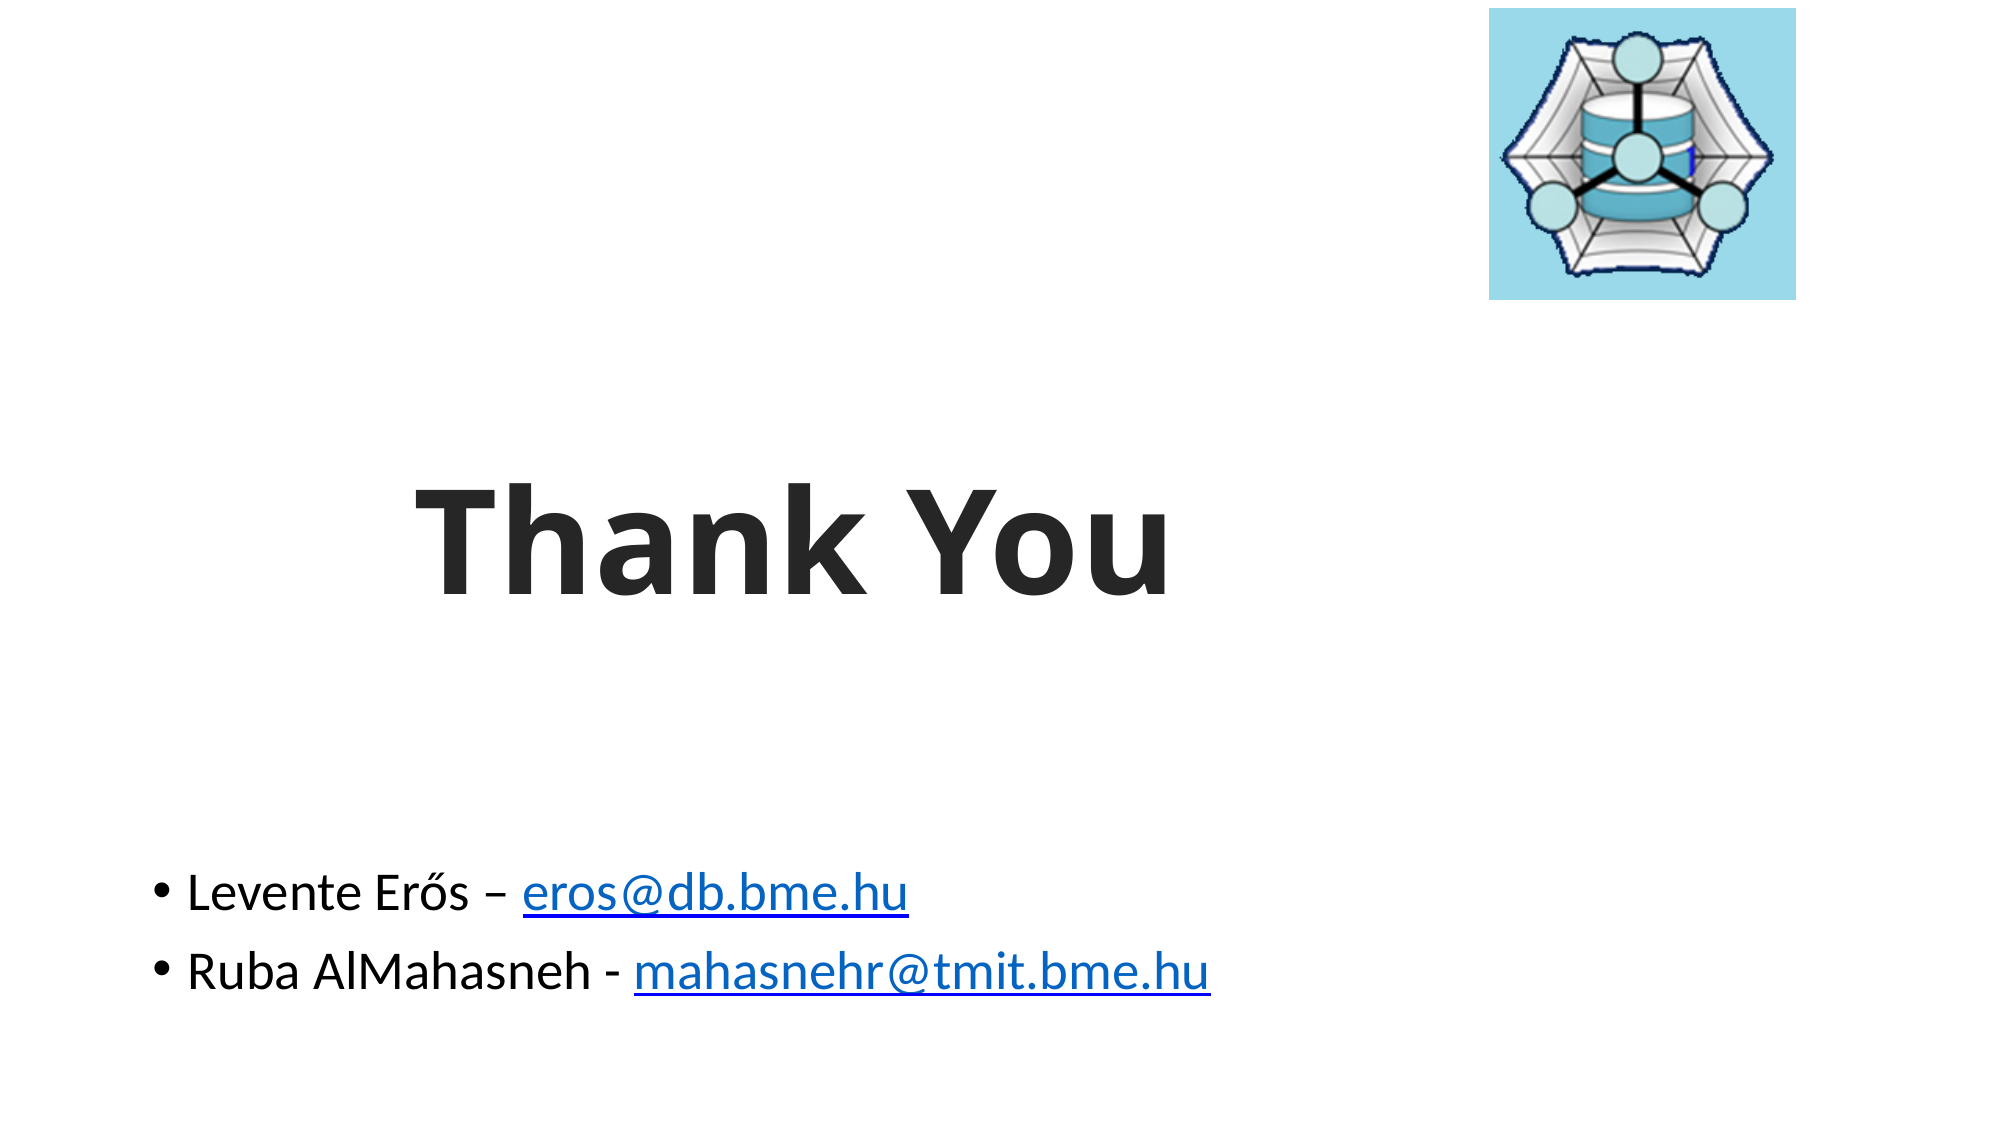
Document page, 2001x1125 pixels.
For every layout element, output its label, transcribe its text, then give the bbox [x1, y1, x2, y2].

list Levente Erős – eros@db.bme.hu Ruba AlMahasneh - mahasnehr@tmit.bme.hu [137, 299, 1863, 1014]
picture [1488, 8, 1796, 300]
